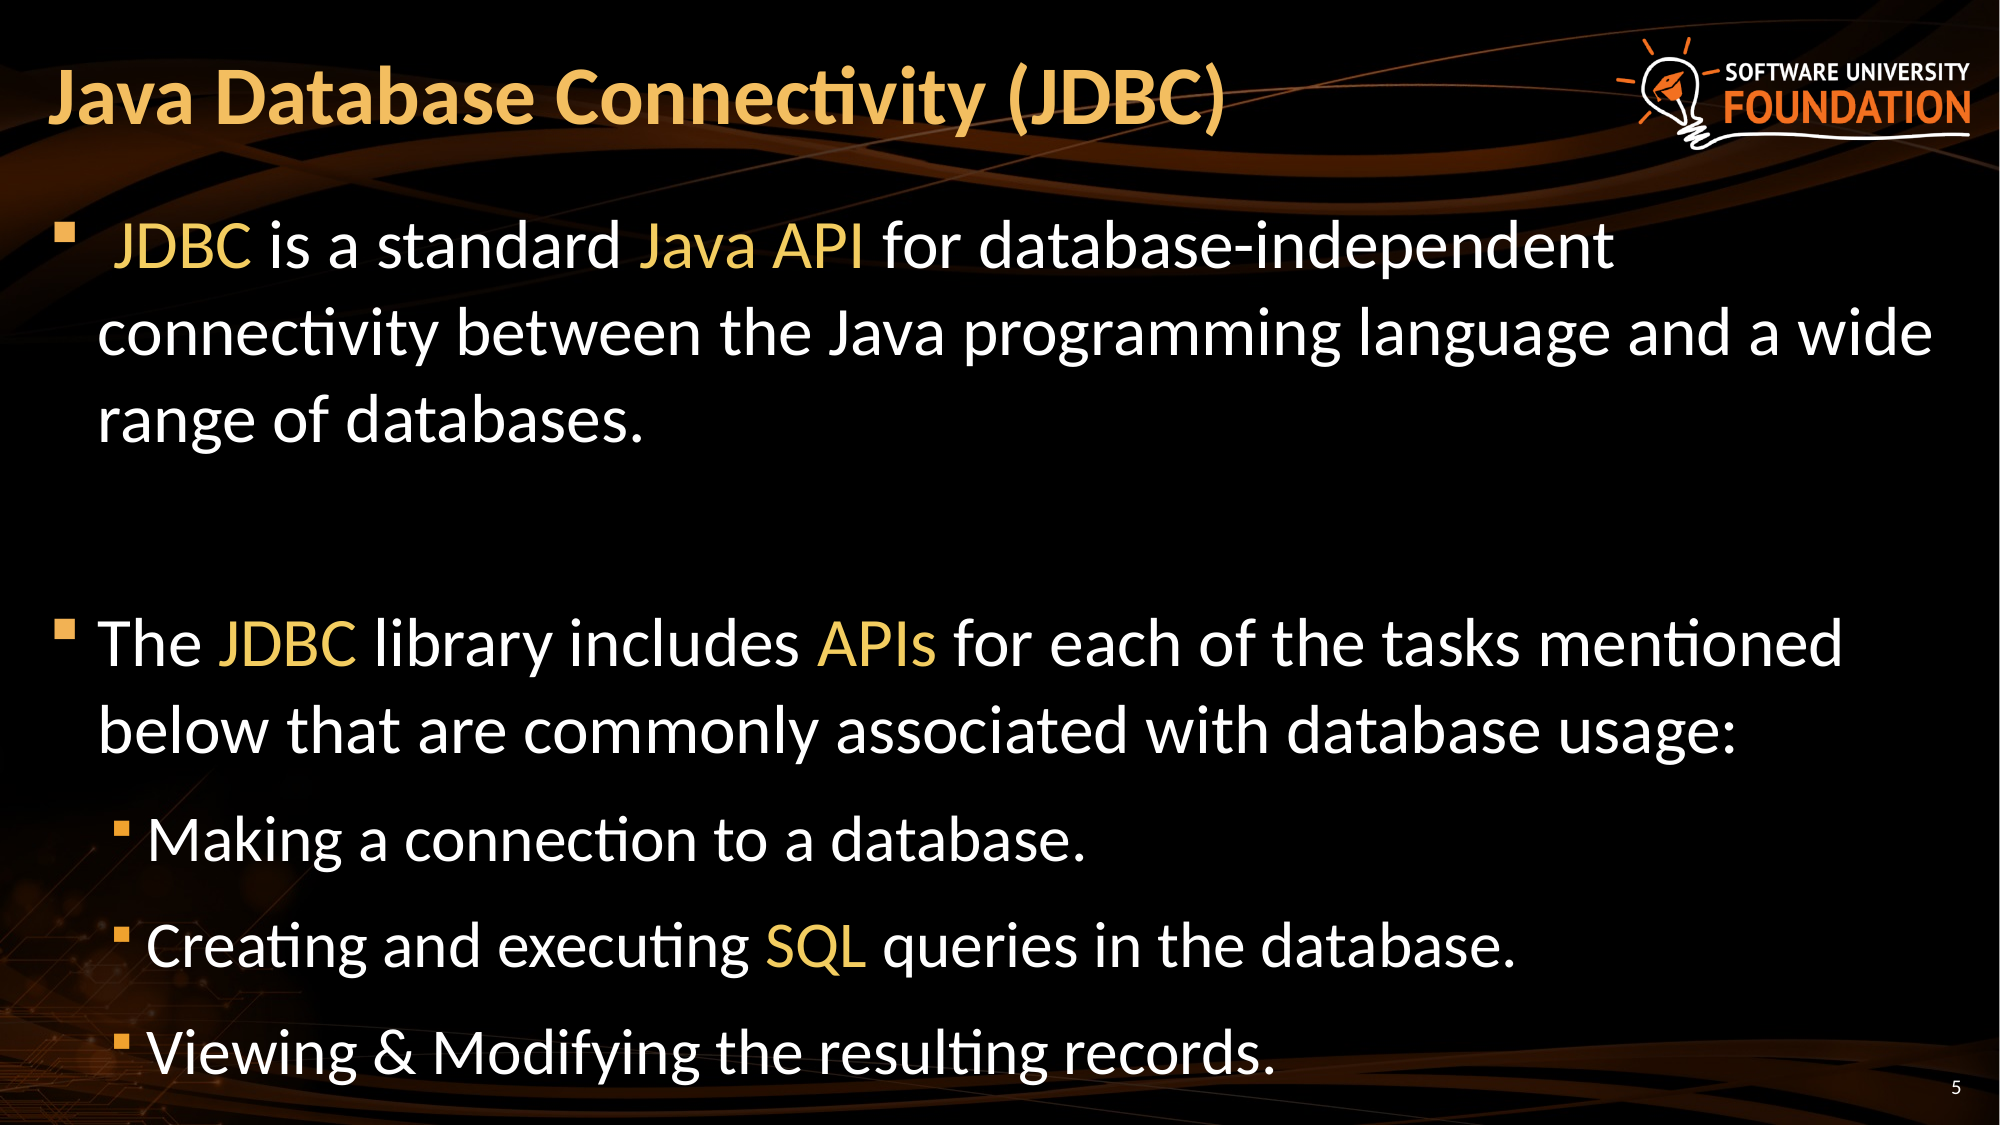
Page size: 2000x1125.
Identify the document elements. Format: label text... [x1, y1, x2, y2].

list JDBC is a standard Java API for database-independent connectivity between the Java programming language and a wide range of databases. The JDBC library includes APIs for each of the tasks mentioned below that are commonly associated with database usage: Making a connection to a database. Creating and executing SQL queries in the database. Viewing & Modifying the resulting records. [31, 188, 1968, 1103]
title Java Database Connectivity (JDBC) [30, 6, 1602, 189]
picture [0, 0, 2000, 1125]
